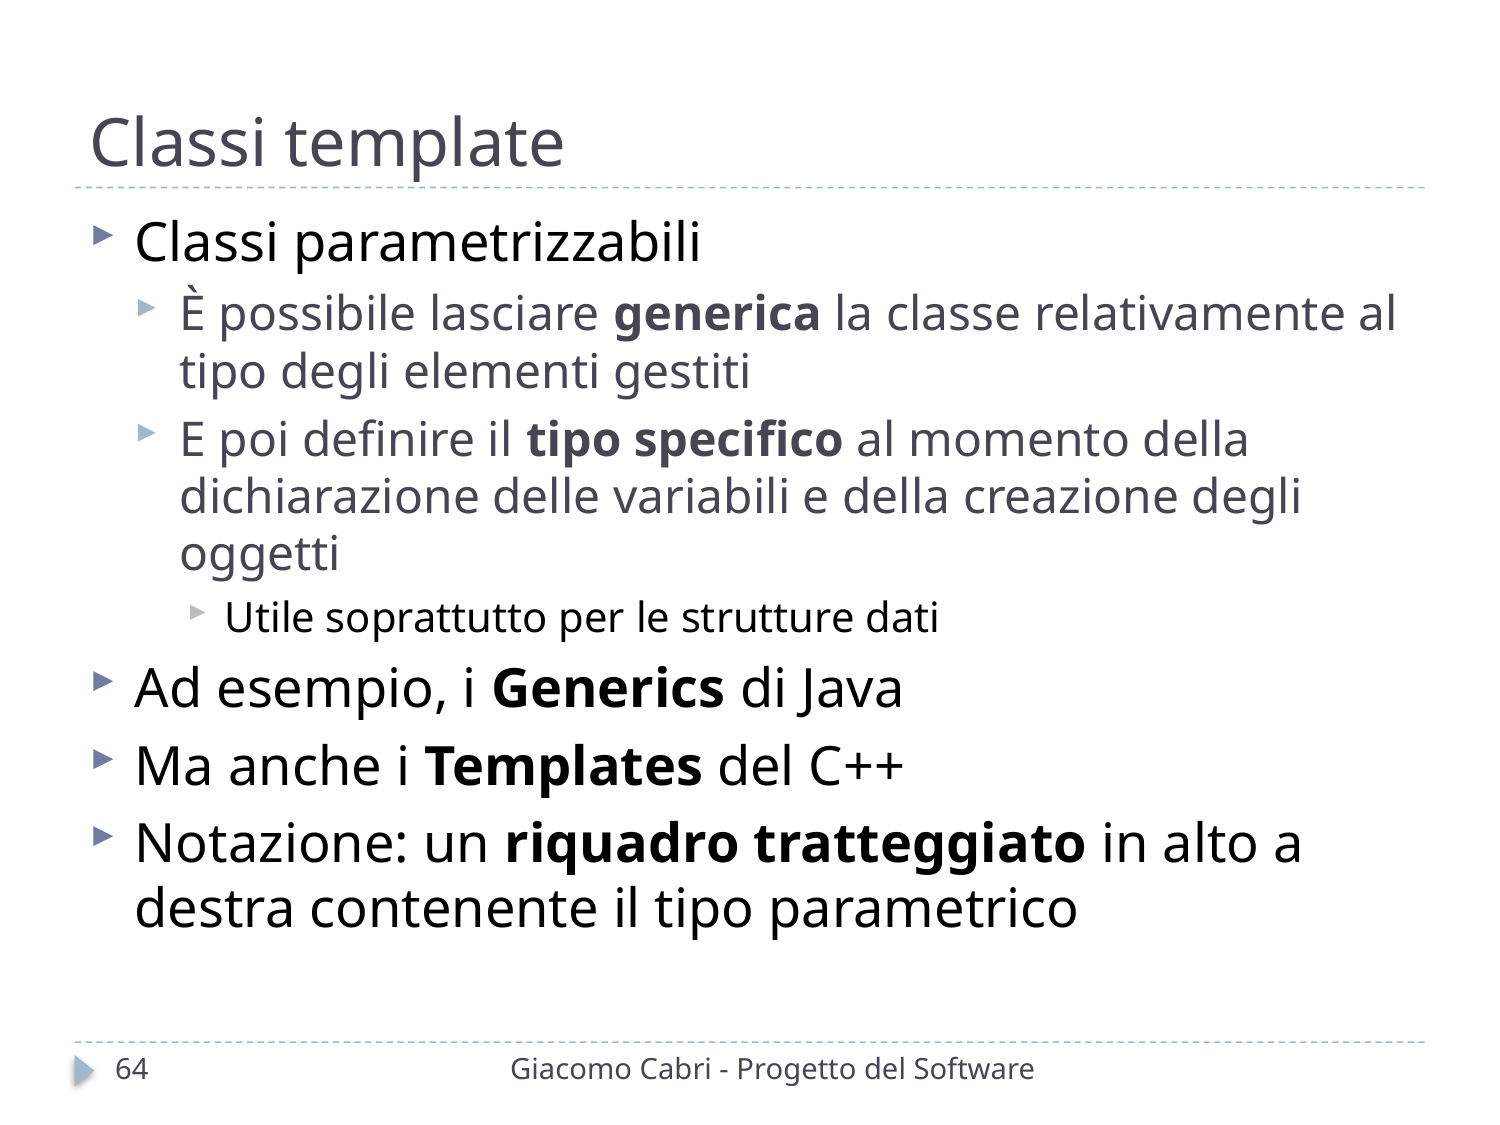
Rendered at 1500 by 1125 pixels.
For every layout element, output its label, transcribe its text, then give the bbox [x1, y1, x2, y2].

slide_number 64 [100, 1042, 426, 1103]
list Classi parametrizzabili È possibile lasciare generica la classe relativamente al tipo degli elementi gestiti E poi definire il tipo specifico al momento della dichiarazione delle variabili e della creazione degli oggetti Utile soprattutto per le strutture dati Ad esempio, i Generics di Java Ma anche i Templates del C++ Notazione: un riquadro tratteggiato in alto a destra contenente il tipo parametrico [75, 200, 1425, 1010]
title Classi template [75, 24, 1425, 188]
footer Giacomo Cabri - Progetto del Software [475, 1042, 1051, 1103]
